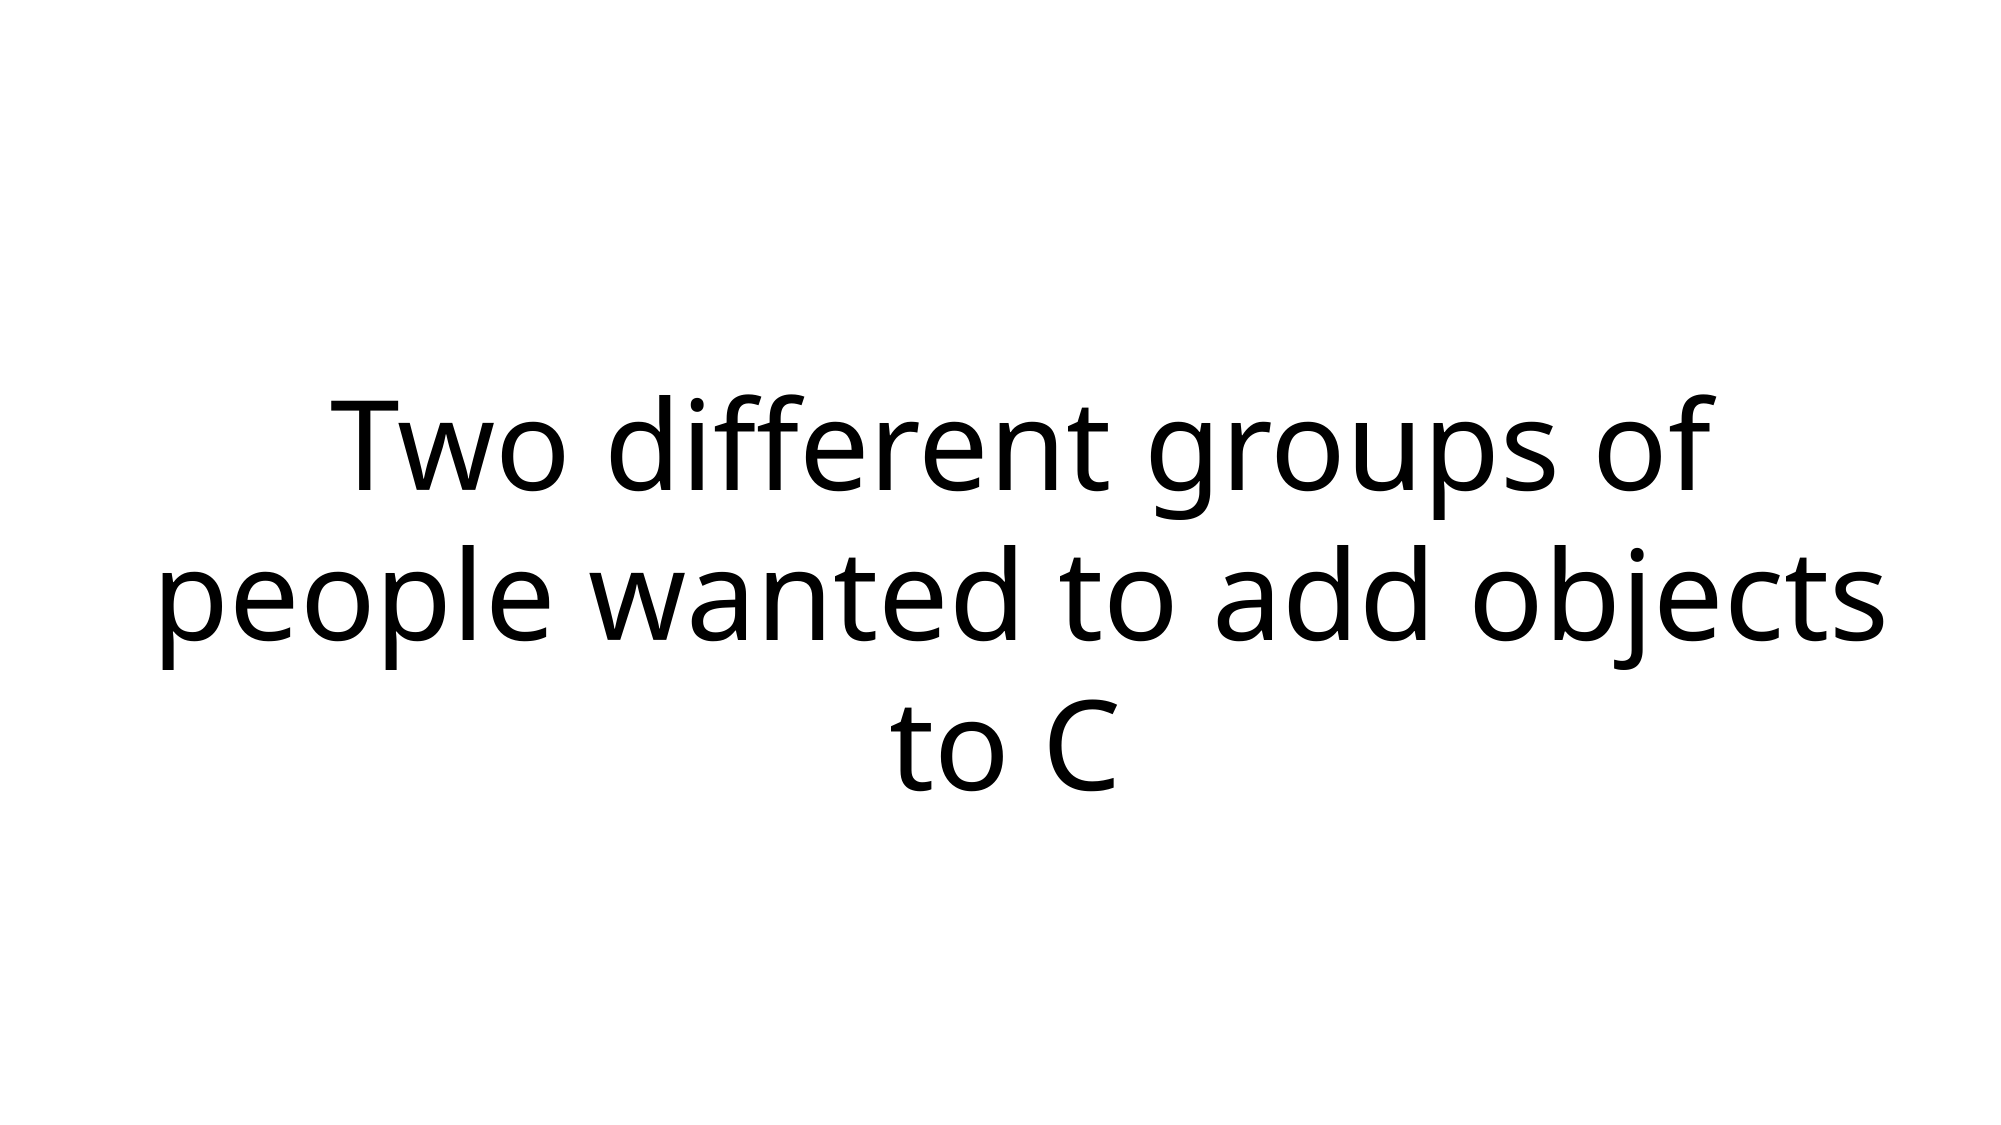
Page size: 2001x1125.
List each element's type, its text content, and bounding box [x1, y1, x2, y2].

text_box Two different groups of people wanted to add objects to C [125, 358, 1918, 823]
